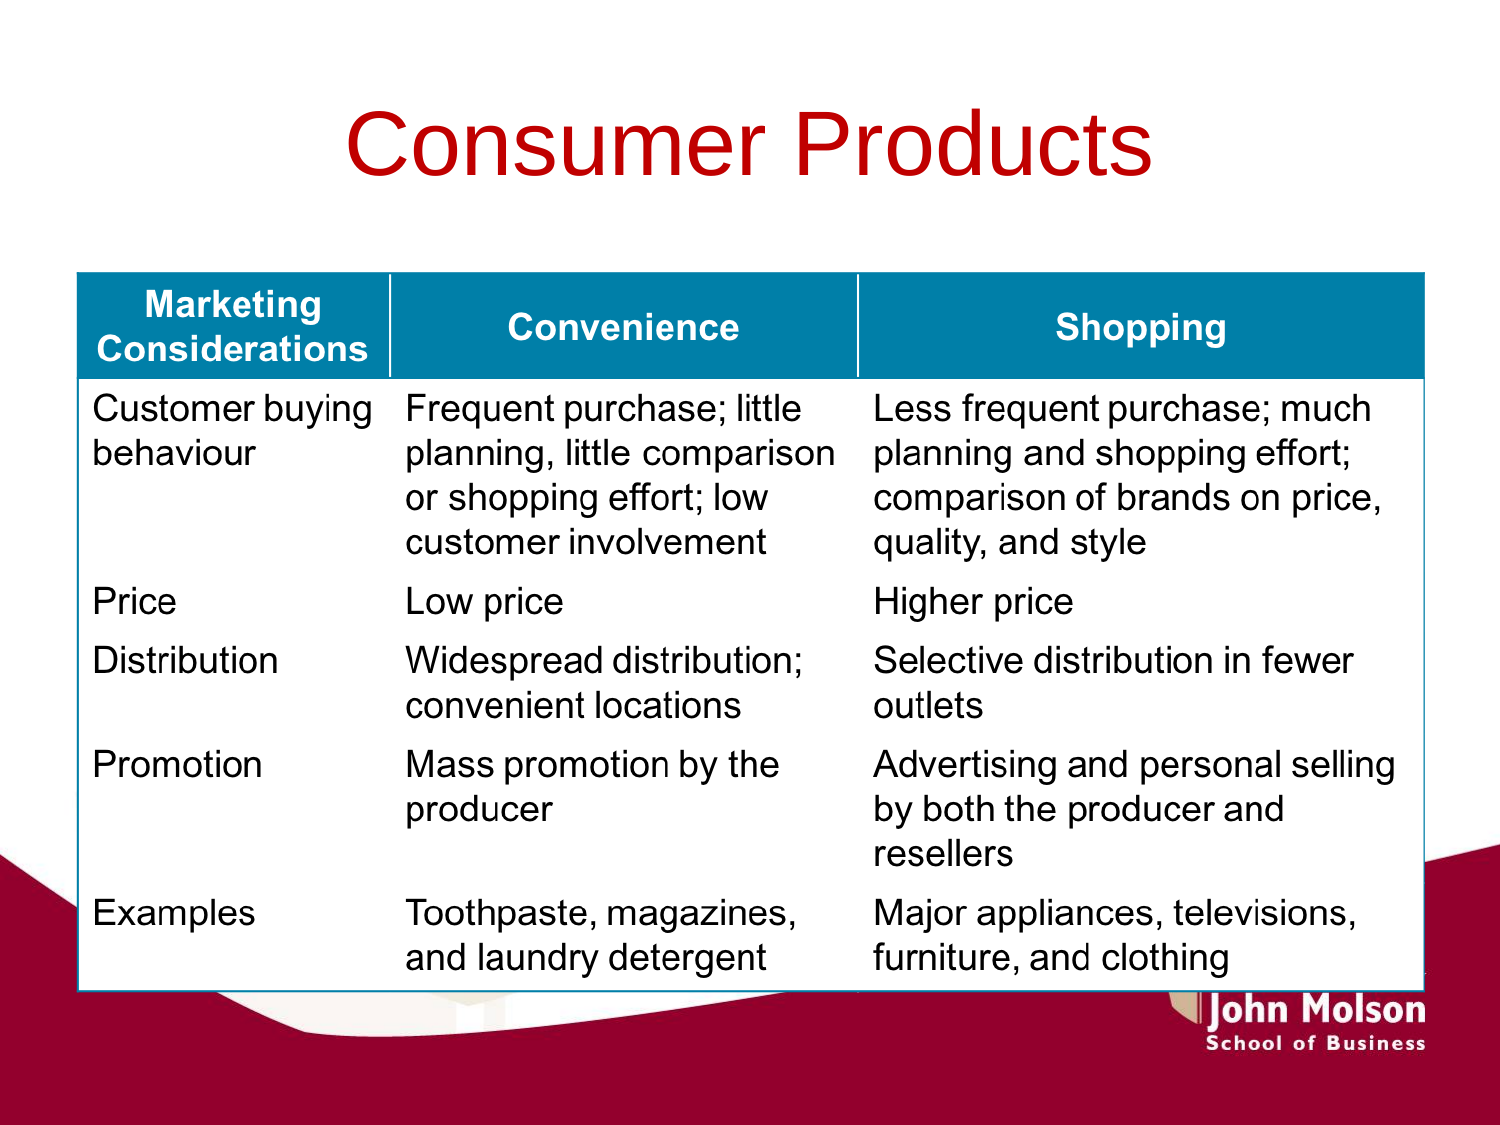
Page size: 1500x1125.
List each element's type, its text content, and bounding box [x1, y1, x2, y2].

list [74, 267, 1426, 1000]
title Consumer Products [74, 44, 1426, 233]
picture [0, 0, 1500, 1125]
